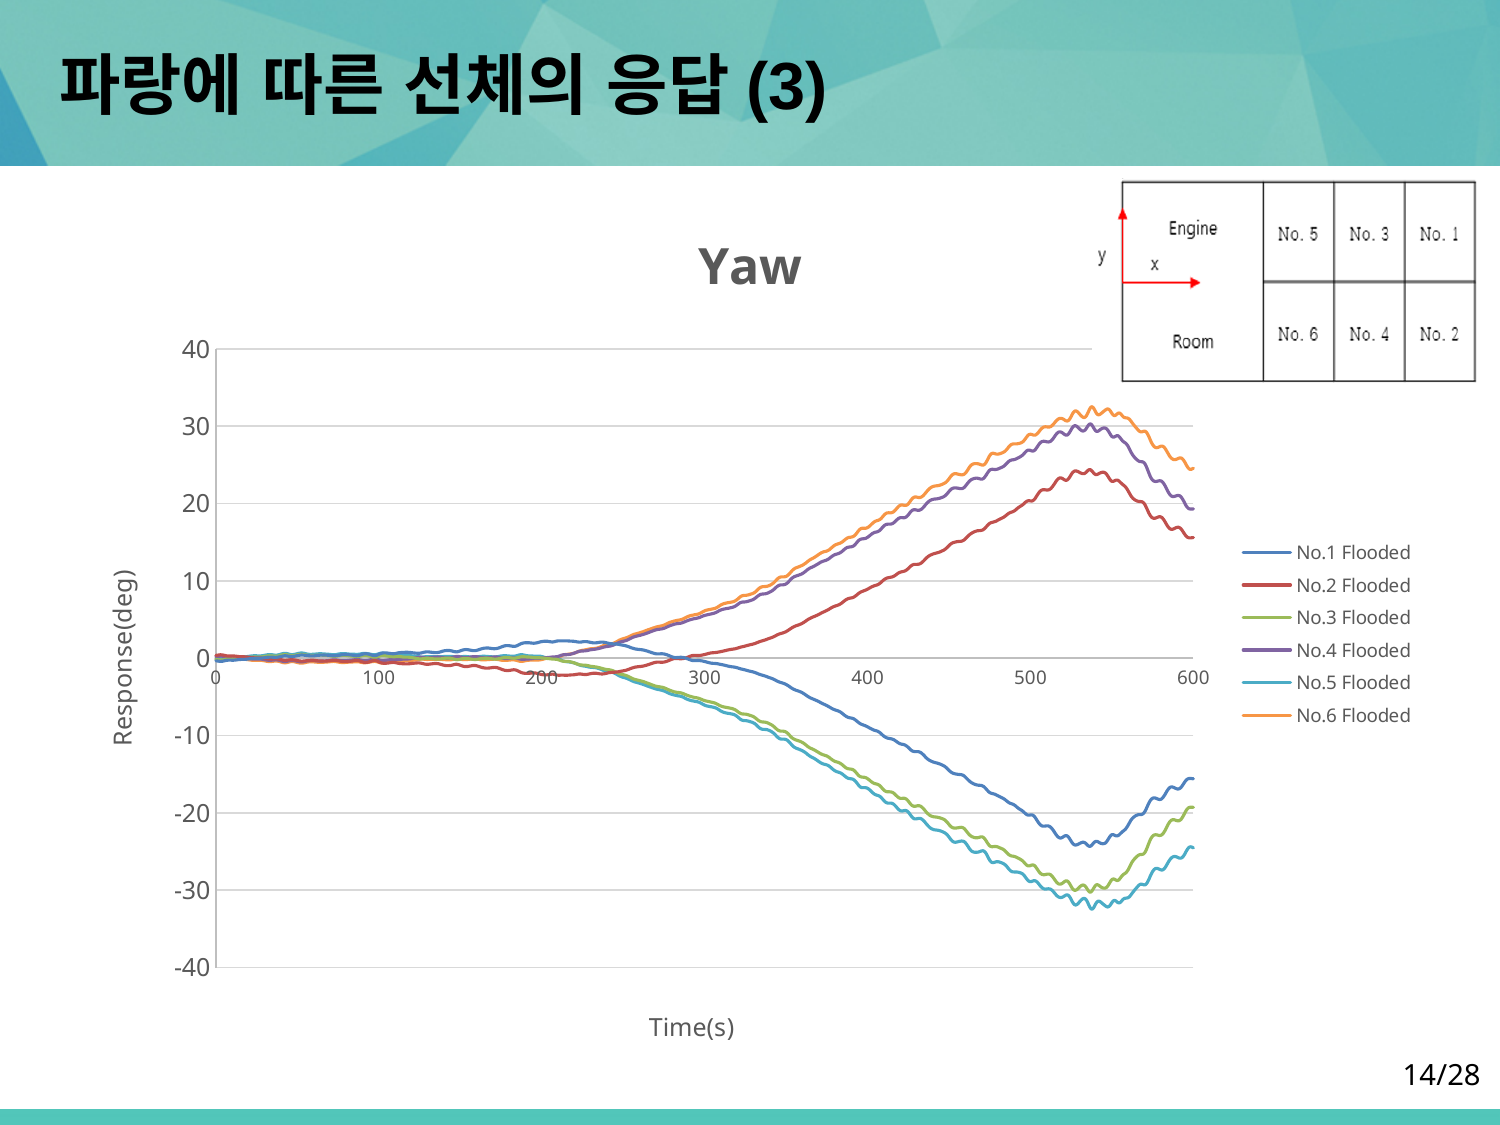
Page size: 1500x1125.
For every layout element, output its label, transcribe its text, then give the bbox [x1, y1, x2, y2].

picture [0, 0, 1500, 166]
title 파랑에 따른 선체의 응답(3) [44, 7, 1074, 159]
chart [70, 190, 1430, 1077]
text_box 14/28 [1387, 1049, 1500, 1100]
picture [1092, 178, 1479, 386]
picture [0, 1109, 1500, 1125]
